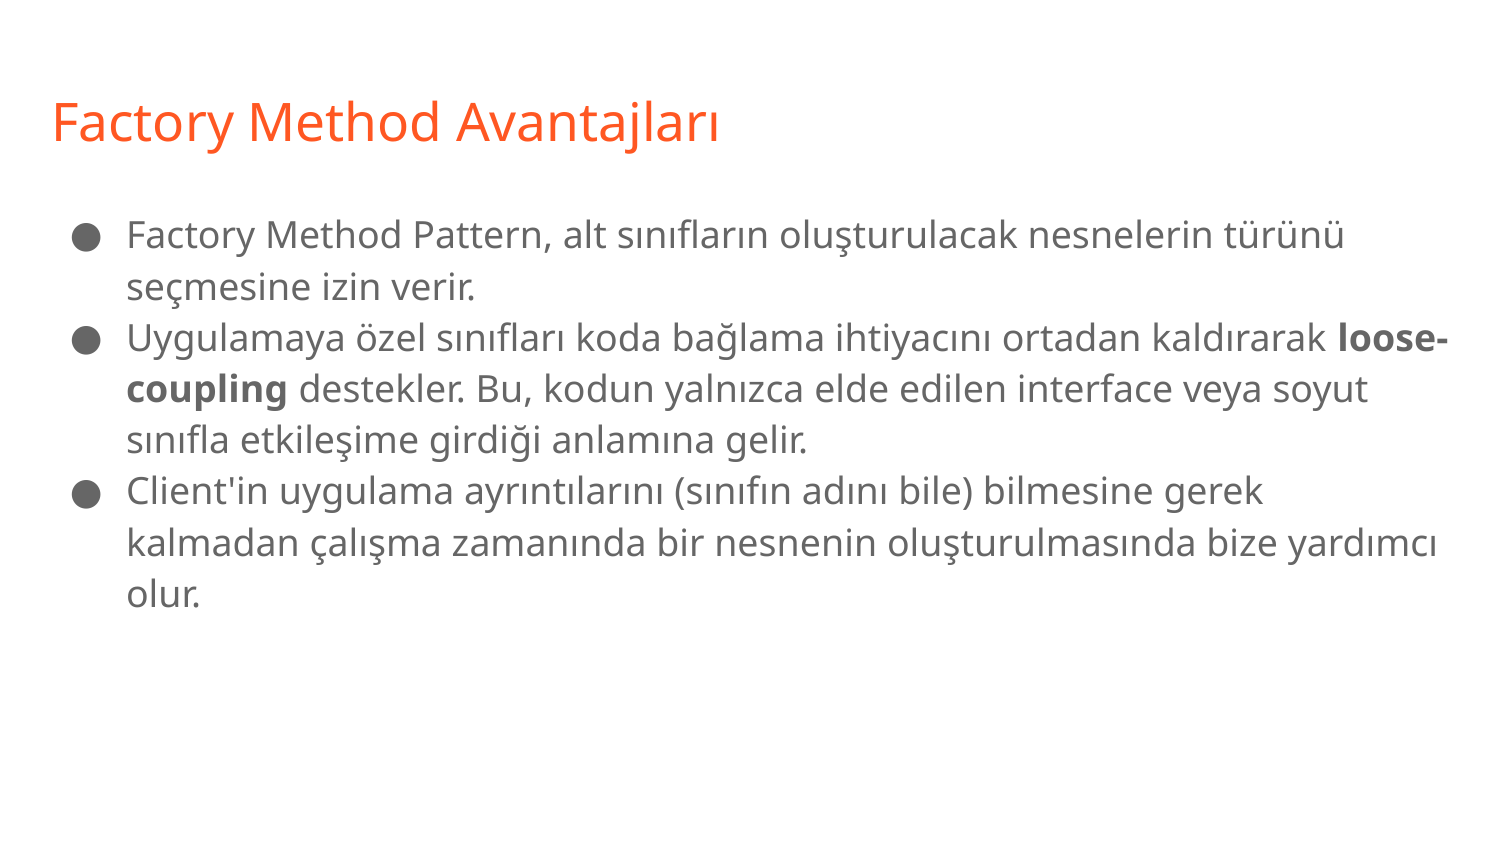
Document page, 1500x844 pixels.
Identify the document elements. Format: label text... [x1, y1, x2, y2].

title Factory Method Avantajları [51, 72, 1449, 167]
list Factory Method Pattern, alt sınıfların oluşturulacak nesnelerin türünü seçmesine izin verir. Uygulamaya özel sınıfları koda bağlama ihtiyacını ortadan kaldırarak loose-coupling destekler. Bu, kodun yalnızca elde edilen interface veya soyut sınıfla etkileşime girdiği anlamına gelir. Client'in uygulama ayrıntılarını (sınıfın adını bile) bilmesine gerek kalmadan çalışma zamanında bir nesnenin oluşturulmasında bize yardımcı olur. [51, 189, 1449, 750]
